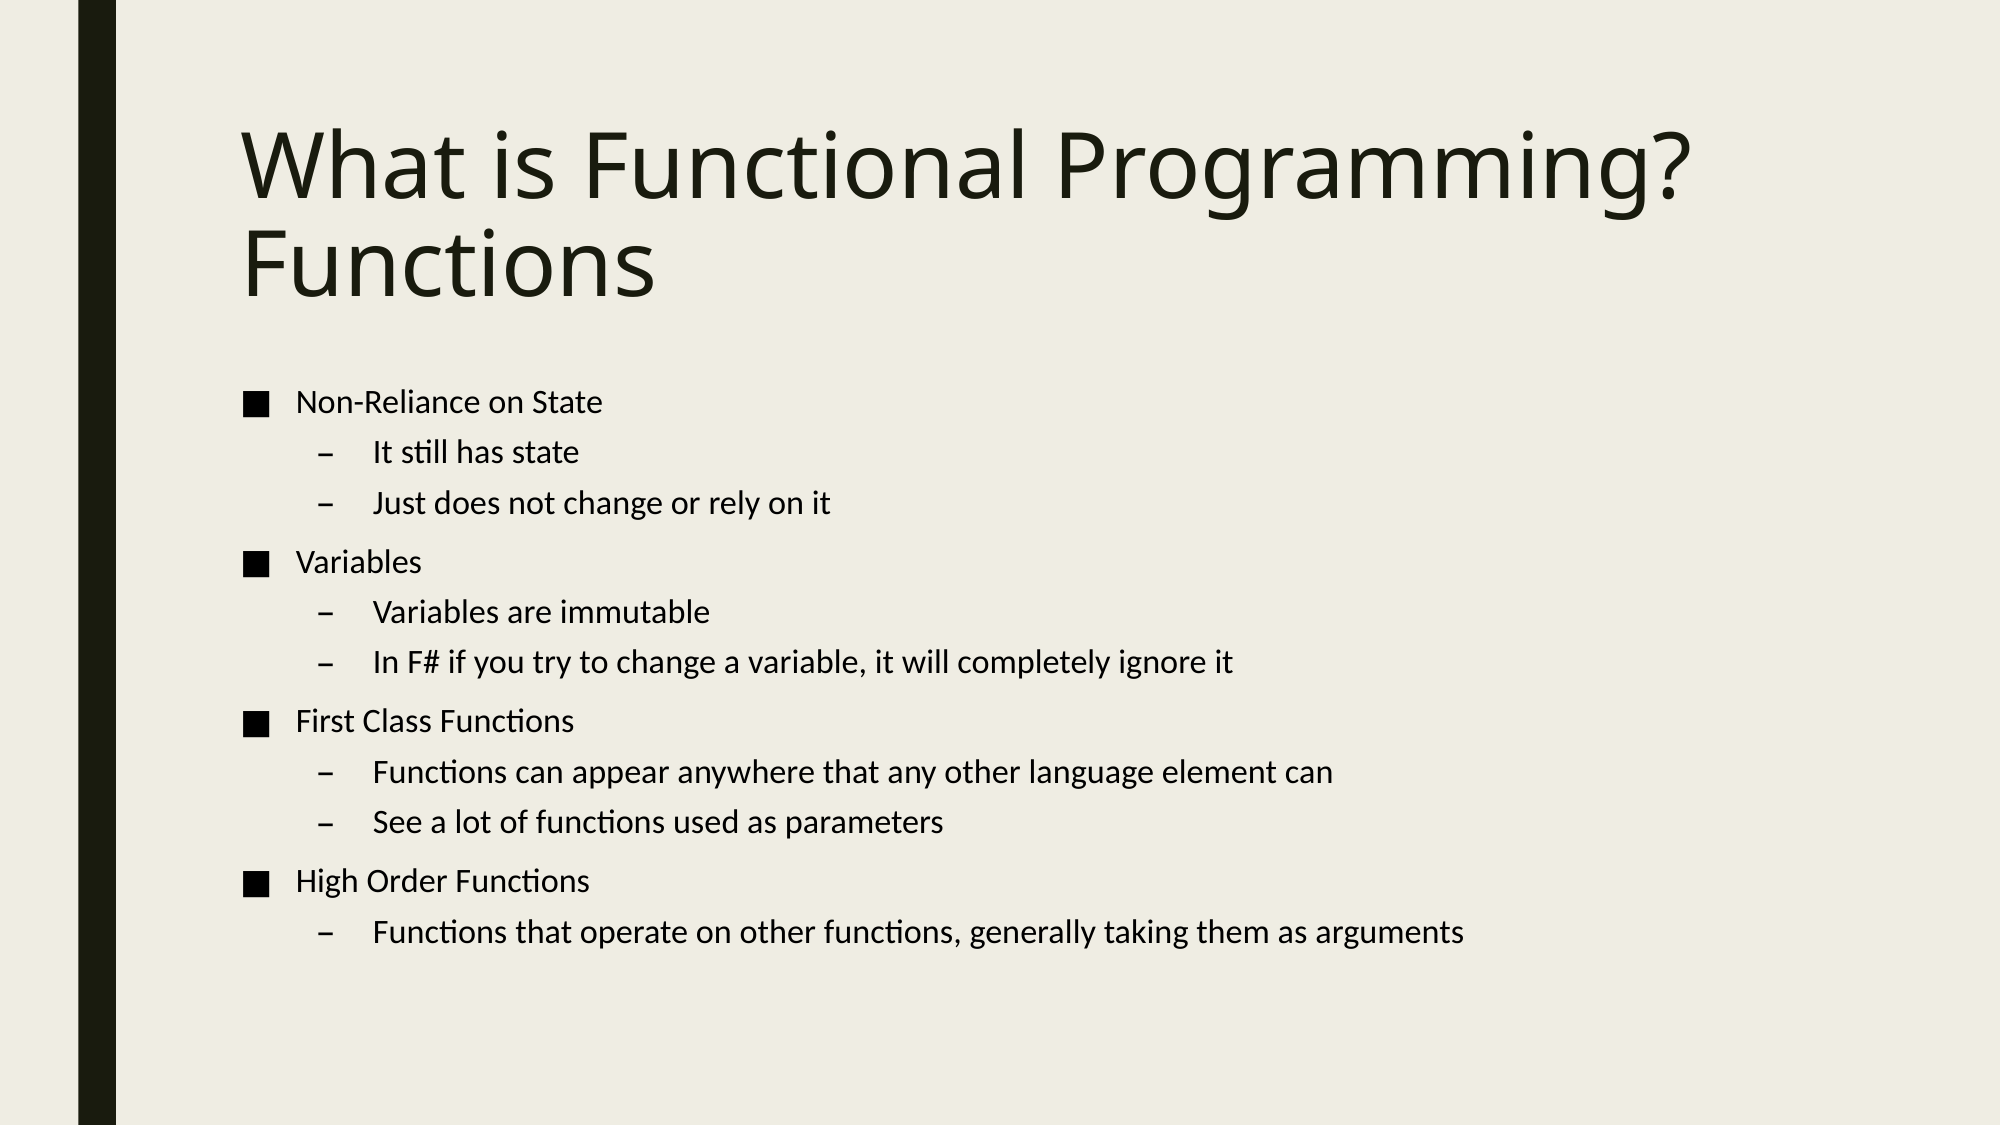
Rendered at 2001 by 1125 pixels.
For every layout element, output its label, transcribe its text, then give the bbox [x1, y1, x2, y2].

list Non-Reliance on State It still has state Just does not change or rely on it Variables Variables are immutable In F# if you try to change a variable, it will completely ignore it First Class Functions Functions can appear anywhere that any other language element can See a lot of functions used as parameters High Order Functions Functions that operate on other functions, generally taking them as arguments [225, 375, 1800, 963]
title What is Functional Programming? Functions [225, 112, 1800, 357]
